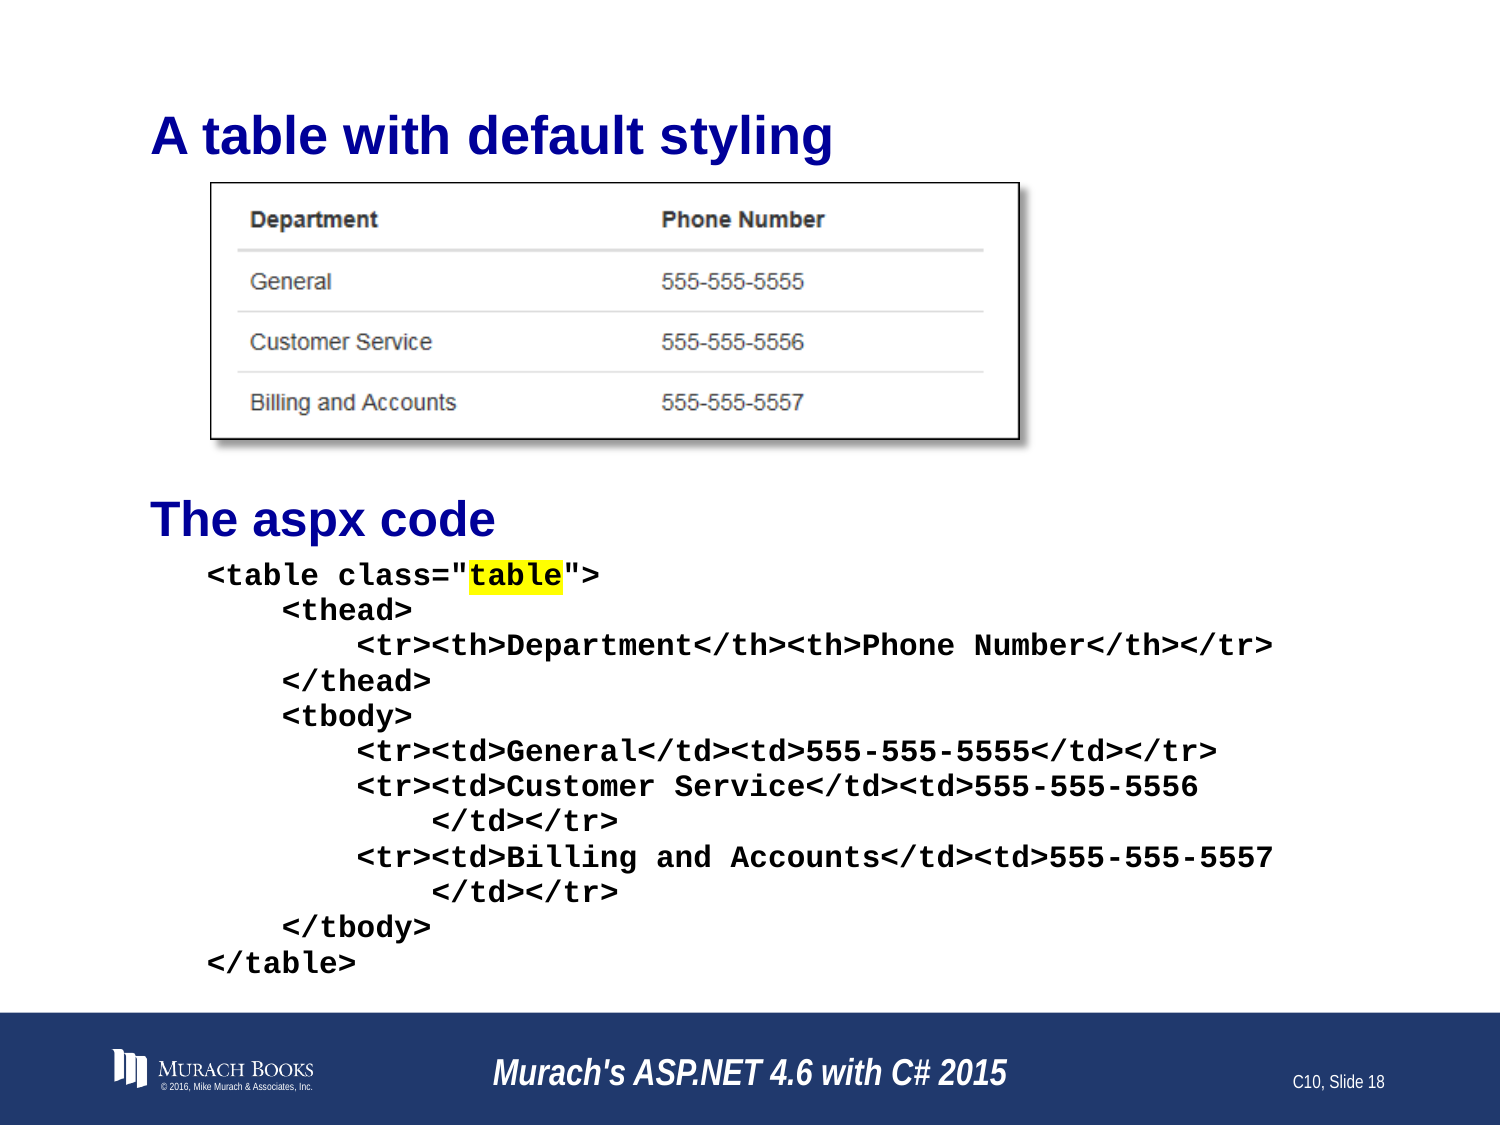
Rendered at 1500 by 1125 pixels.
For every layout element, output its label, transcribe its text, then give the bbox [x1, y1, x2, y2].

footer © 2016, Mike Murach & Associates, Inc. [12, 1025, 463, 1100]
slide_number C10, Slide 18 [1087, 1025, 1400, 1100]
title A table with default styling [150, 99, 1350, 166]
slide_number Murach's ASP.NET 4.6 with C# 2015 [463, 1025, 1050, 1100]
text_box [149, 175, 1347, 984]
